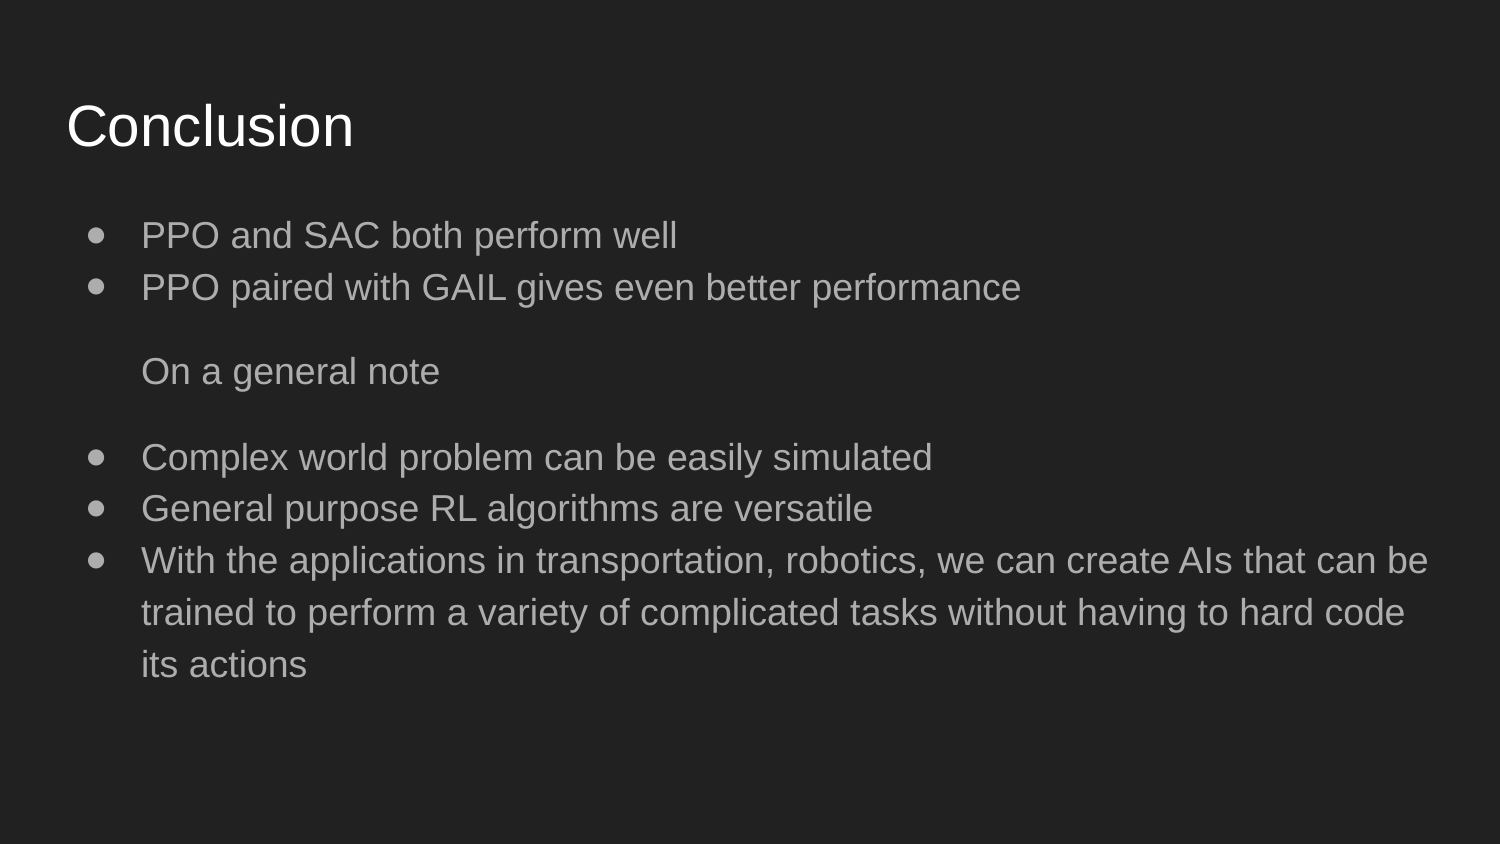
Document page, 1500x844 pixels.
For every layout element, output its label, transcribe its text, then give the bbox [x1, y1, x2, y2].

list PPO and SAC both perform well PPO paired with GAIL gives even better performance On a general note Complex world problem can be easily simulated General purpose RL algorithms are versatile With the applications in transportation, robotics, we can create AIs that can be trained to perform a variety of complicated tasks without having to hard code its actions [51, 189, 1449, 750]
title Conclusion [51, 72, 1449, 167]
